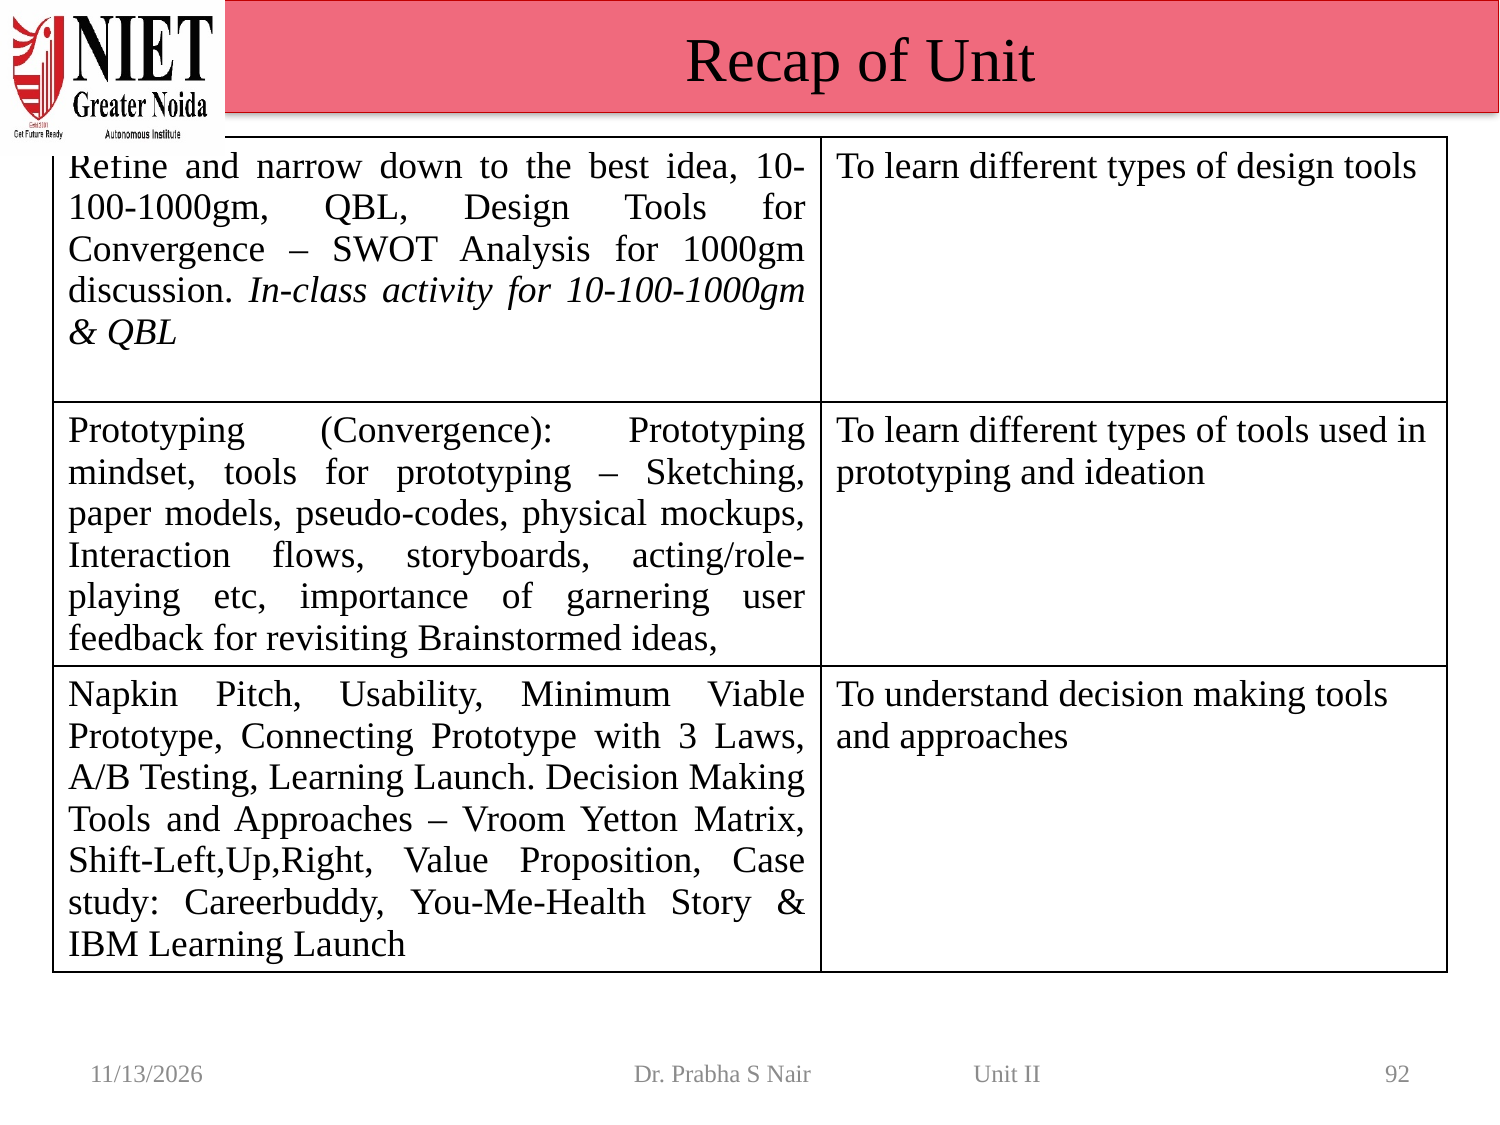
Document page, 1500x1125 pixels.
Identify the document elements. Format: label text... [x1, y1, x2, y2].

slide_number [75, 1042, 412, 1103]
table_cell To learn different types of tools used in prototyping and ideation [822, 403, 1446, 665]
table_header To learn different types of design tools [822, 138, 1446, 401]
picture [0, 0, 226, 156]
footer Dr. Prabha S Nair Unit II [412, 1042, 1074, 1103]
table_cell Prototyping (Convergence): Prototyping mindset, tools for prototyping – Sketching, paper models, pseudo-codes, physical mockups, Interaction flows, storyboards, acting/role-playing etc, importance of garnering user feedback for revisiting Brainstormed ideas, [54, 403, 820, 665]
table_cell To understand decision making tools and approaches [822, 667, 1446, 971]
slide_number 92 [1074, 1042, 1425, 1103]
text_box Recap of Unit [226, 0, 1499, 113]
table_header Refine and narrow down to the best idea, 10-100-1000gm, QBL, Design Tools for Convergence – SWOT Analysis for 1000gm discussion. In-class activity for 10-100-1000gm & QBL [54, 138, 820, 401]
table_cell Napkin Pitch, Usability, Minimum Viable Prototype, Connecting Prototype with 3 Laws, A/B Testing, Learning Launch. Decision Making Tools and Approaches – Vroom Yetton Matrix, Shift-Left,Up,Right, Value Proposition, Case study: Careerbuddy, You-Me-Health Story & IBM Learning Launch [54, 667, 820, 971]
